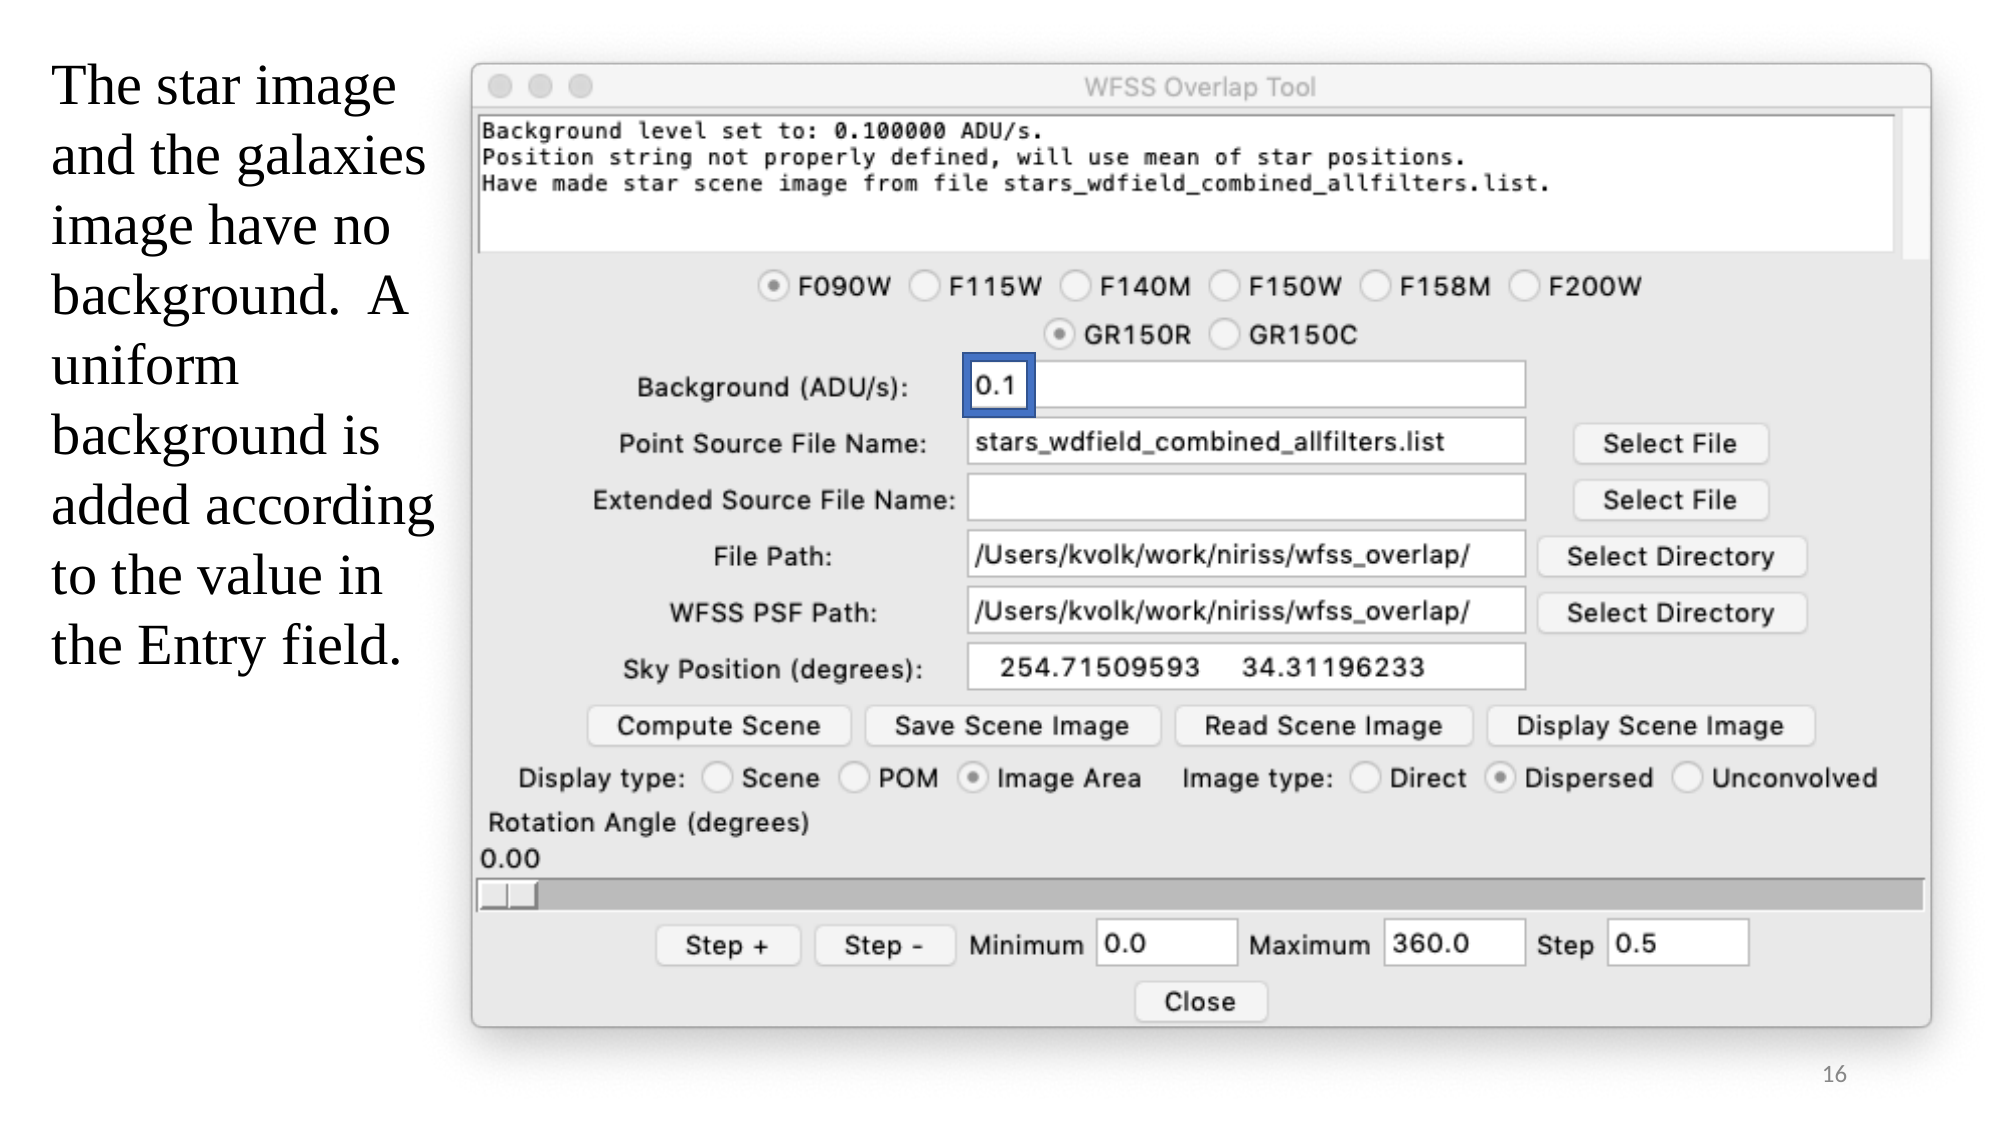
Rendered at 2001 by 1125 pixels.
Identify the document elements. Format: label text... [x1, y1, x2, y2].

text_box The star image and the galaxies image have no background. A uniform background is added according to the value in the Entry field. [37, 38, 404, 684]
picture [404, 12, 2000, 1112]
